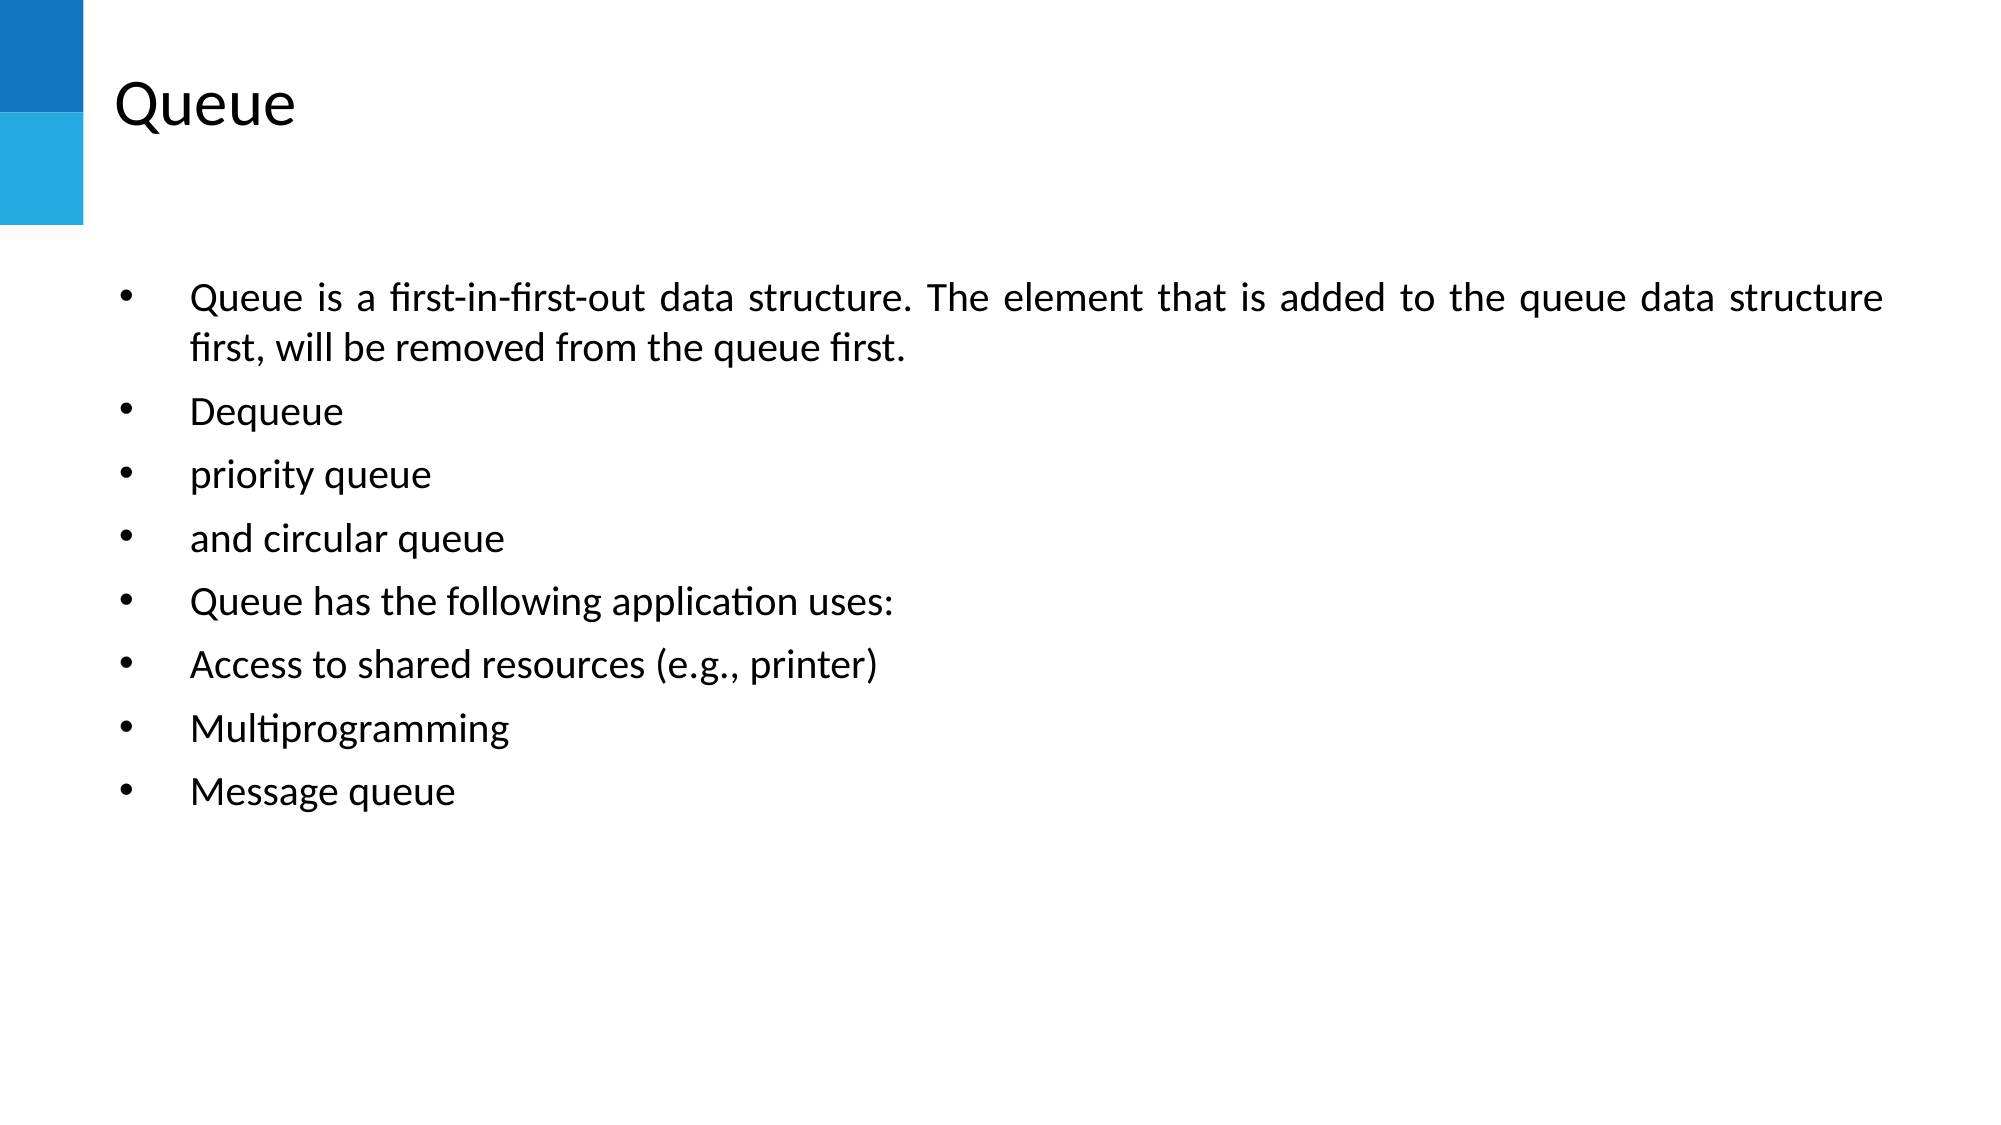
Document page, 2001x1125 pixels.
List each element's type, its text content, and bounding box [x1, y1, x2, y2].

title Queue [99, 45, 1900, 233]
list Queue is a first-in-first-out data structure. The element that is added to the queue data structure first, will be removed from the queue first. Dequeue priority queue and circular queue Queue has the following application uses: Access to shared resources (e.g., printer) Multiprogramming Message queue [99, 262, 1900, 1005]
